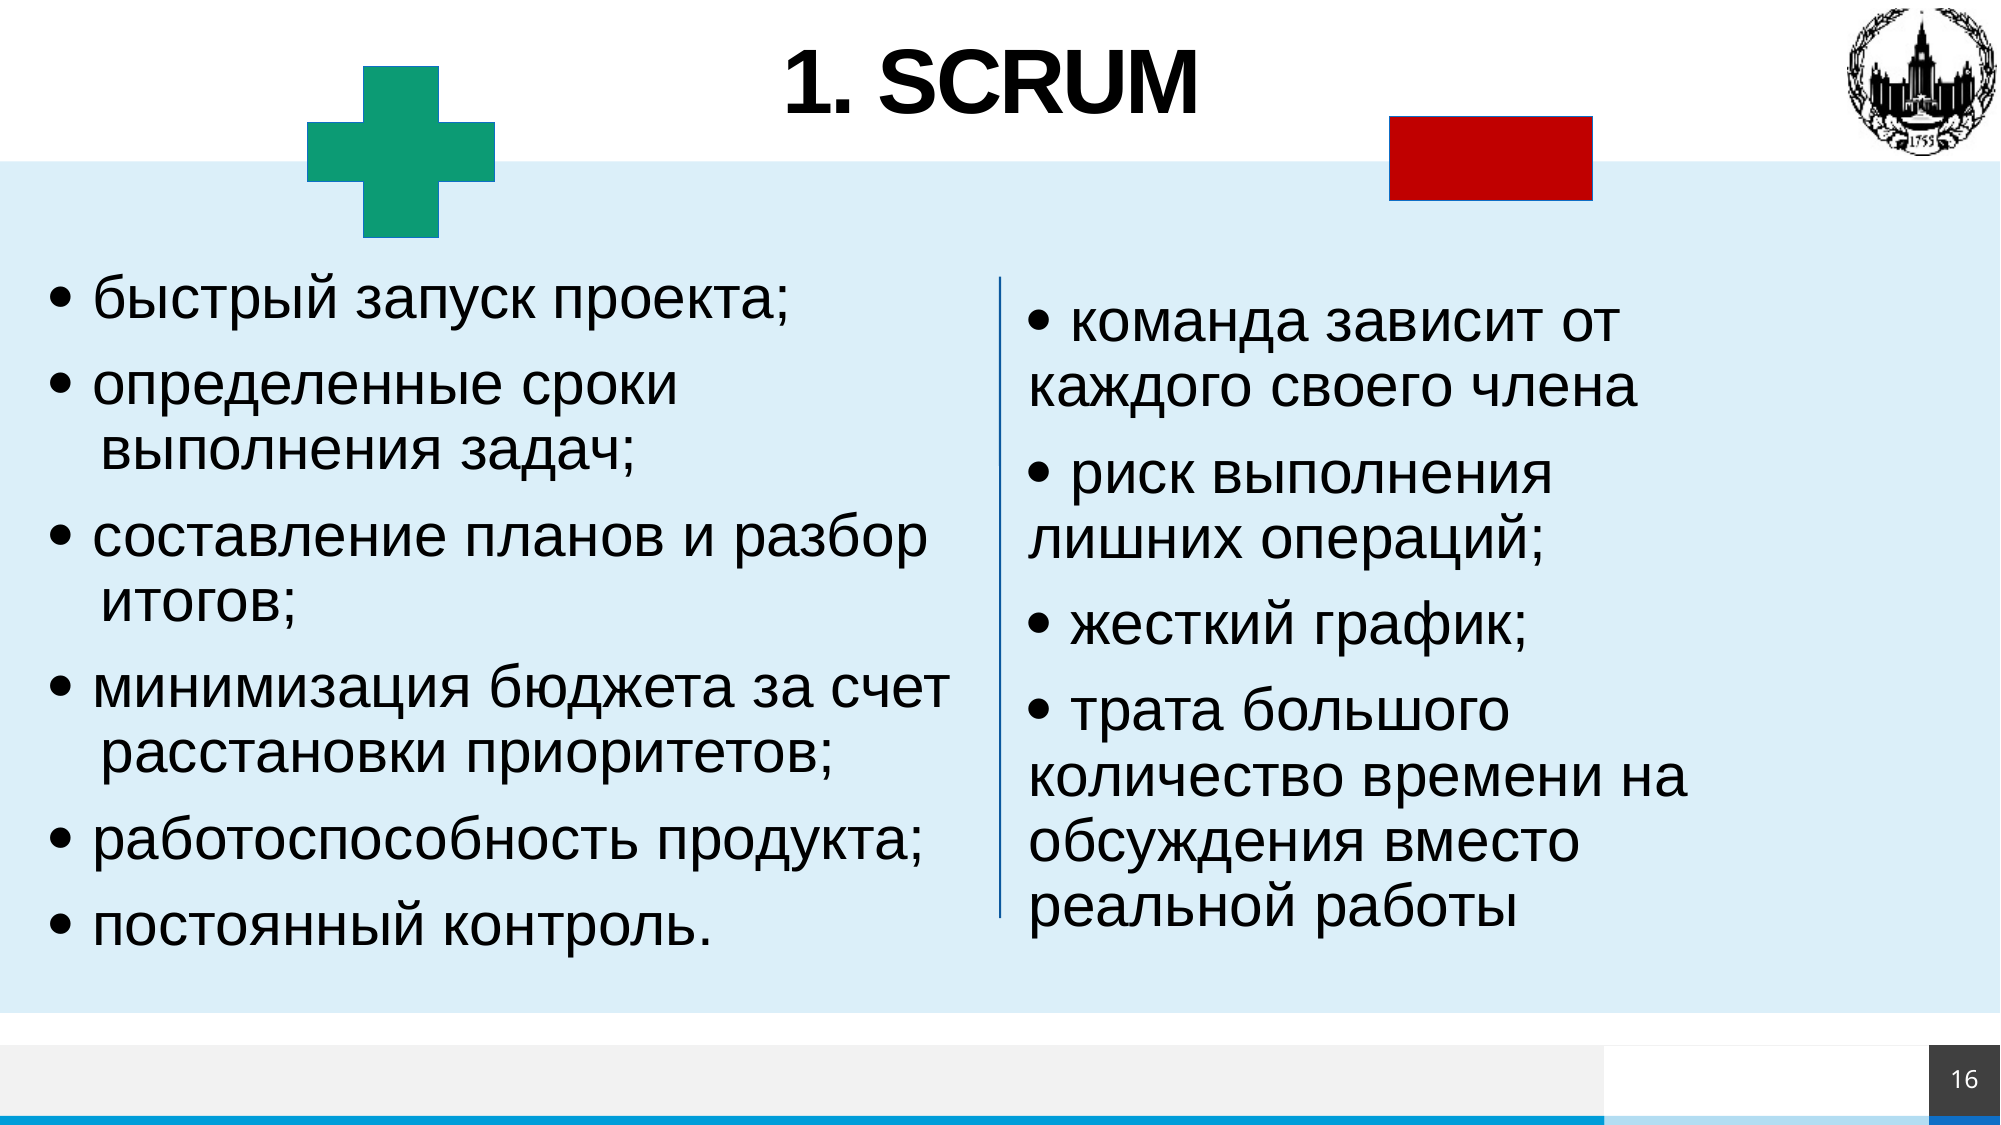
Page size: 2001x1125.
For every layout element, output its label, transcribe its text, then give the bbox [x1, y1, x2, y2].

title 1. SCRUM [61, 48, 1847, 66]
picture [1847, 8, 1997, 156]
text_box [0, 66, 2000, 1025]
slide_number 16 [1929, 1045, 2000, 1116]
